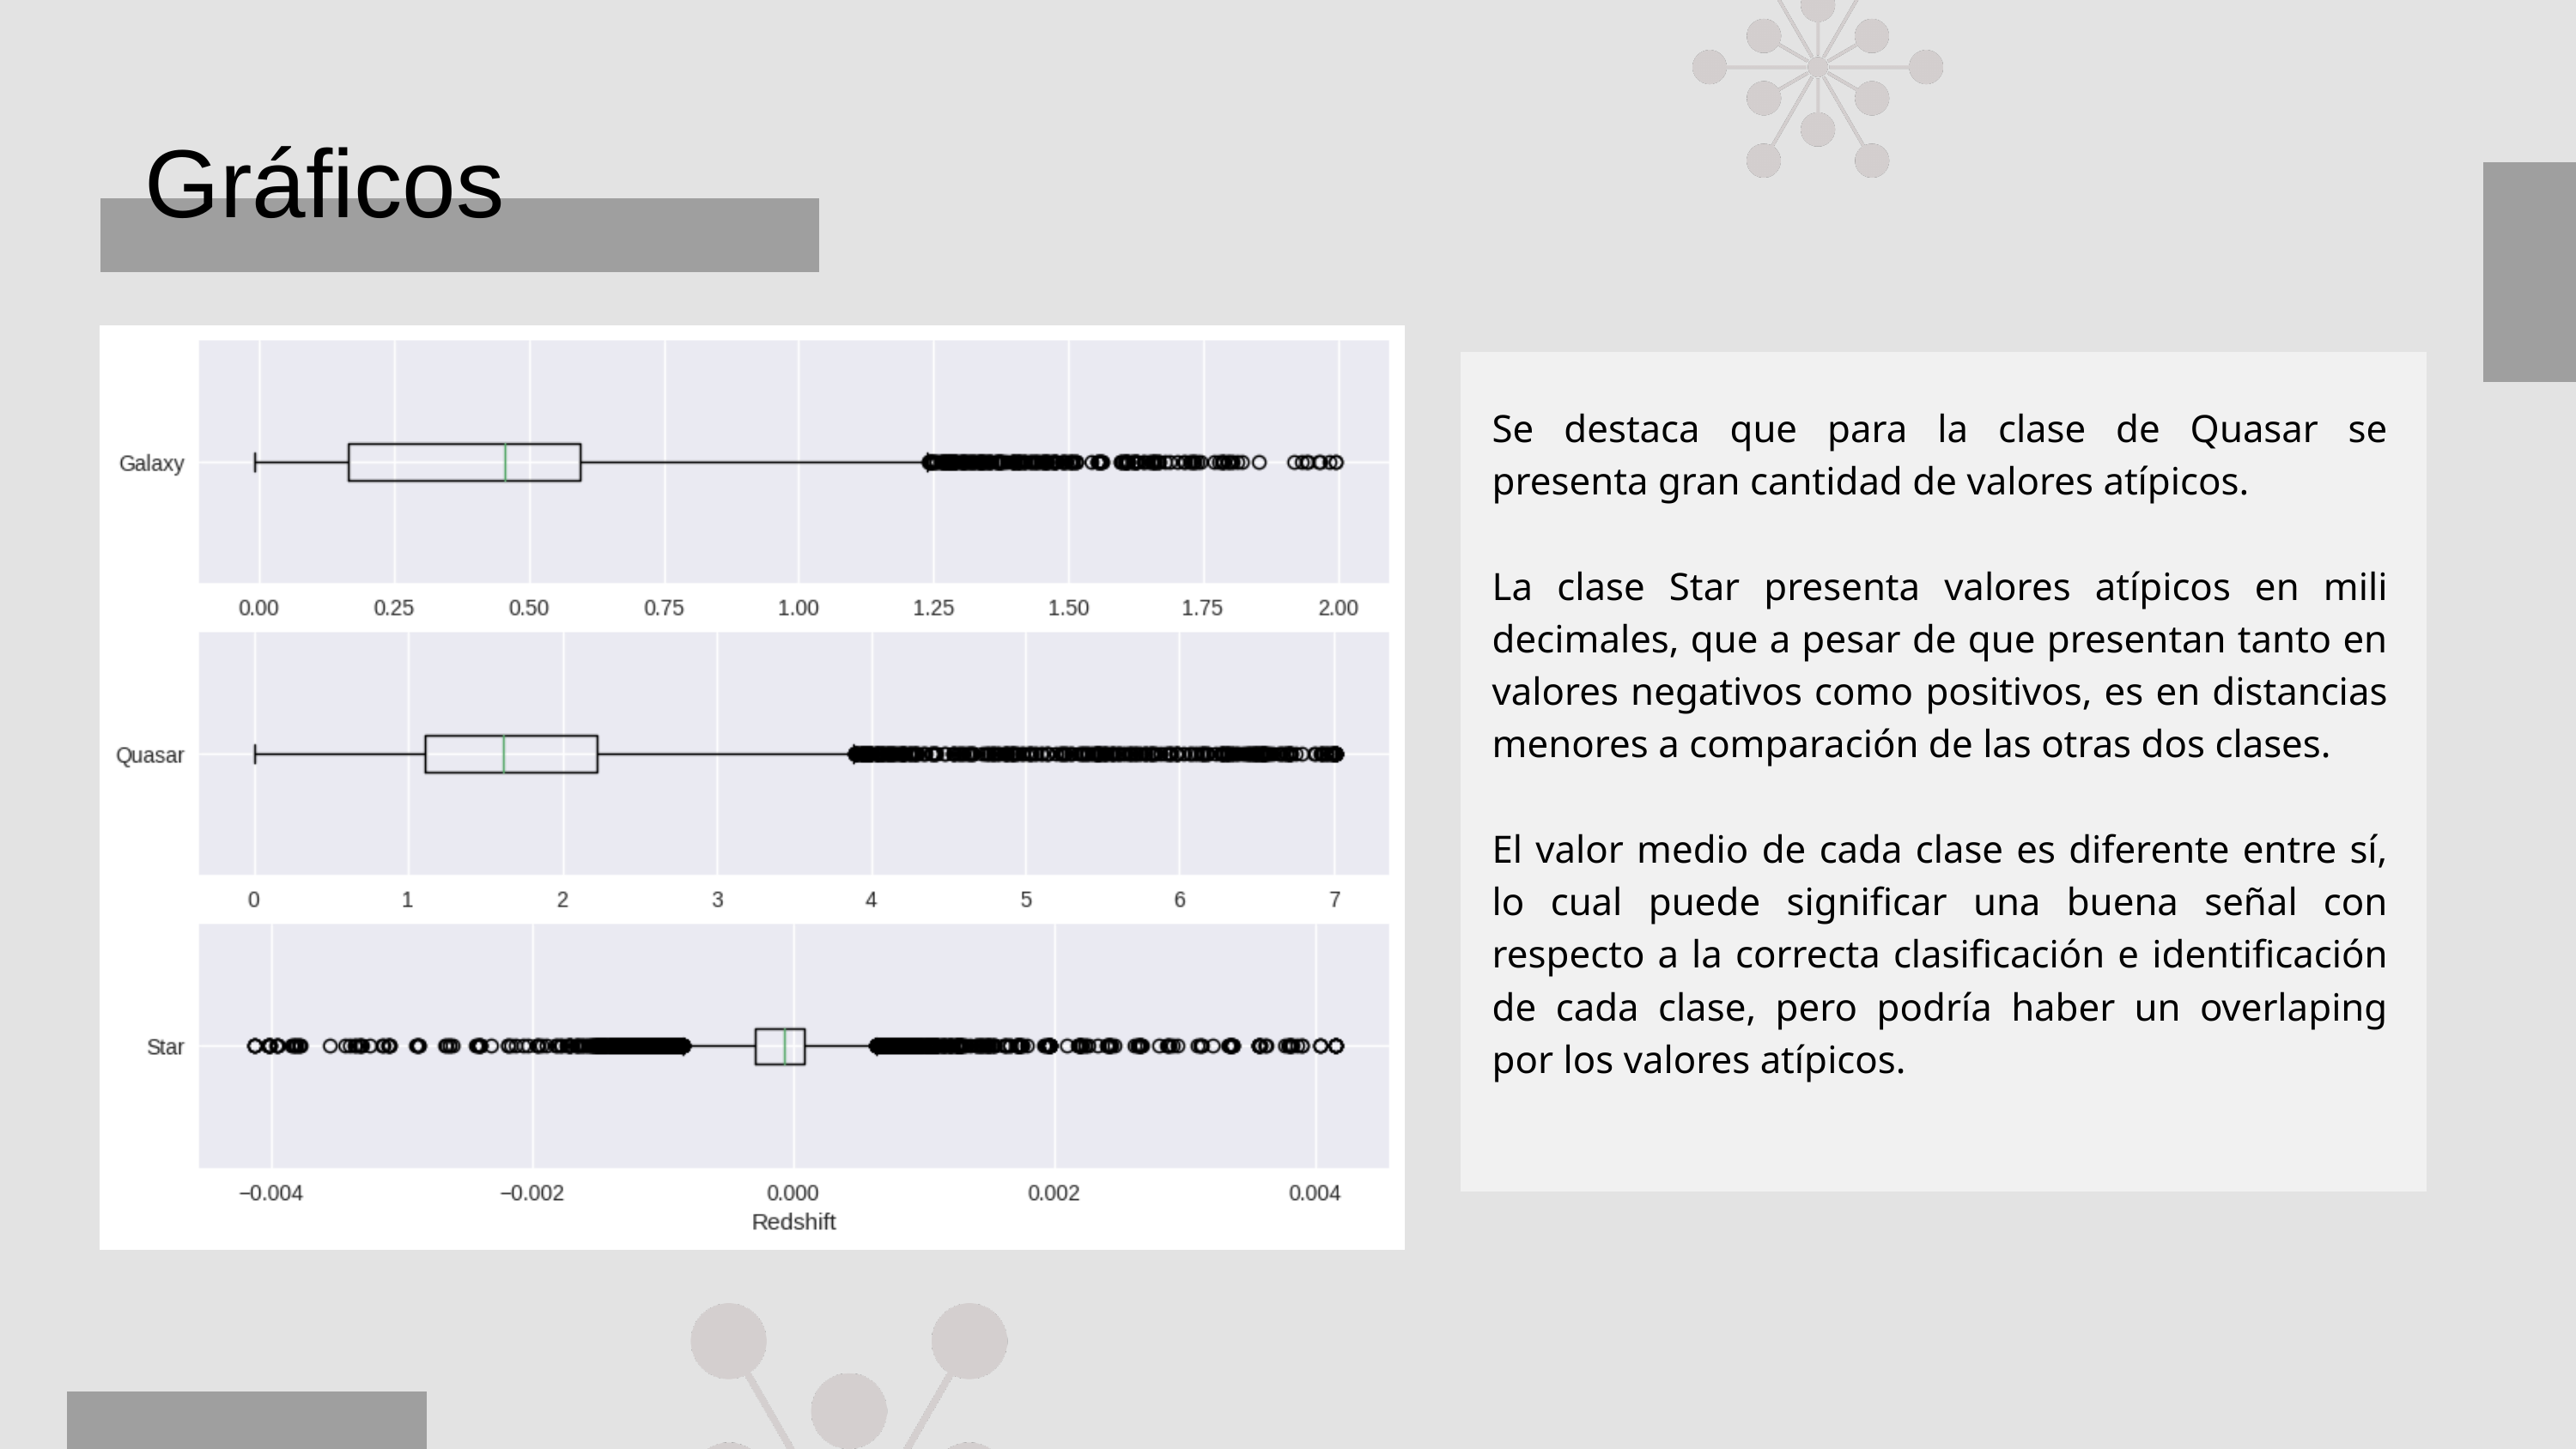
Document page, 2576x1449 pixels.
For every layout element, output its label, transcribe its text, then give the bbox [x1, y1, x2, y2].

picture [100, 325, 1405, 1250]
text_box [100, 197, 820, 272]
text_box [2482, 161, 2576, 383]
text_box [66, 1391, 427, 1449]
picture [1692, 0, 1943, 179]
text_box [1460, 351, 2427, 1192]
picture [570, 1303, 1127, 1449]
text_box Gráficos [144, 101, 507, 197]
